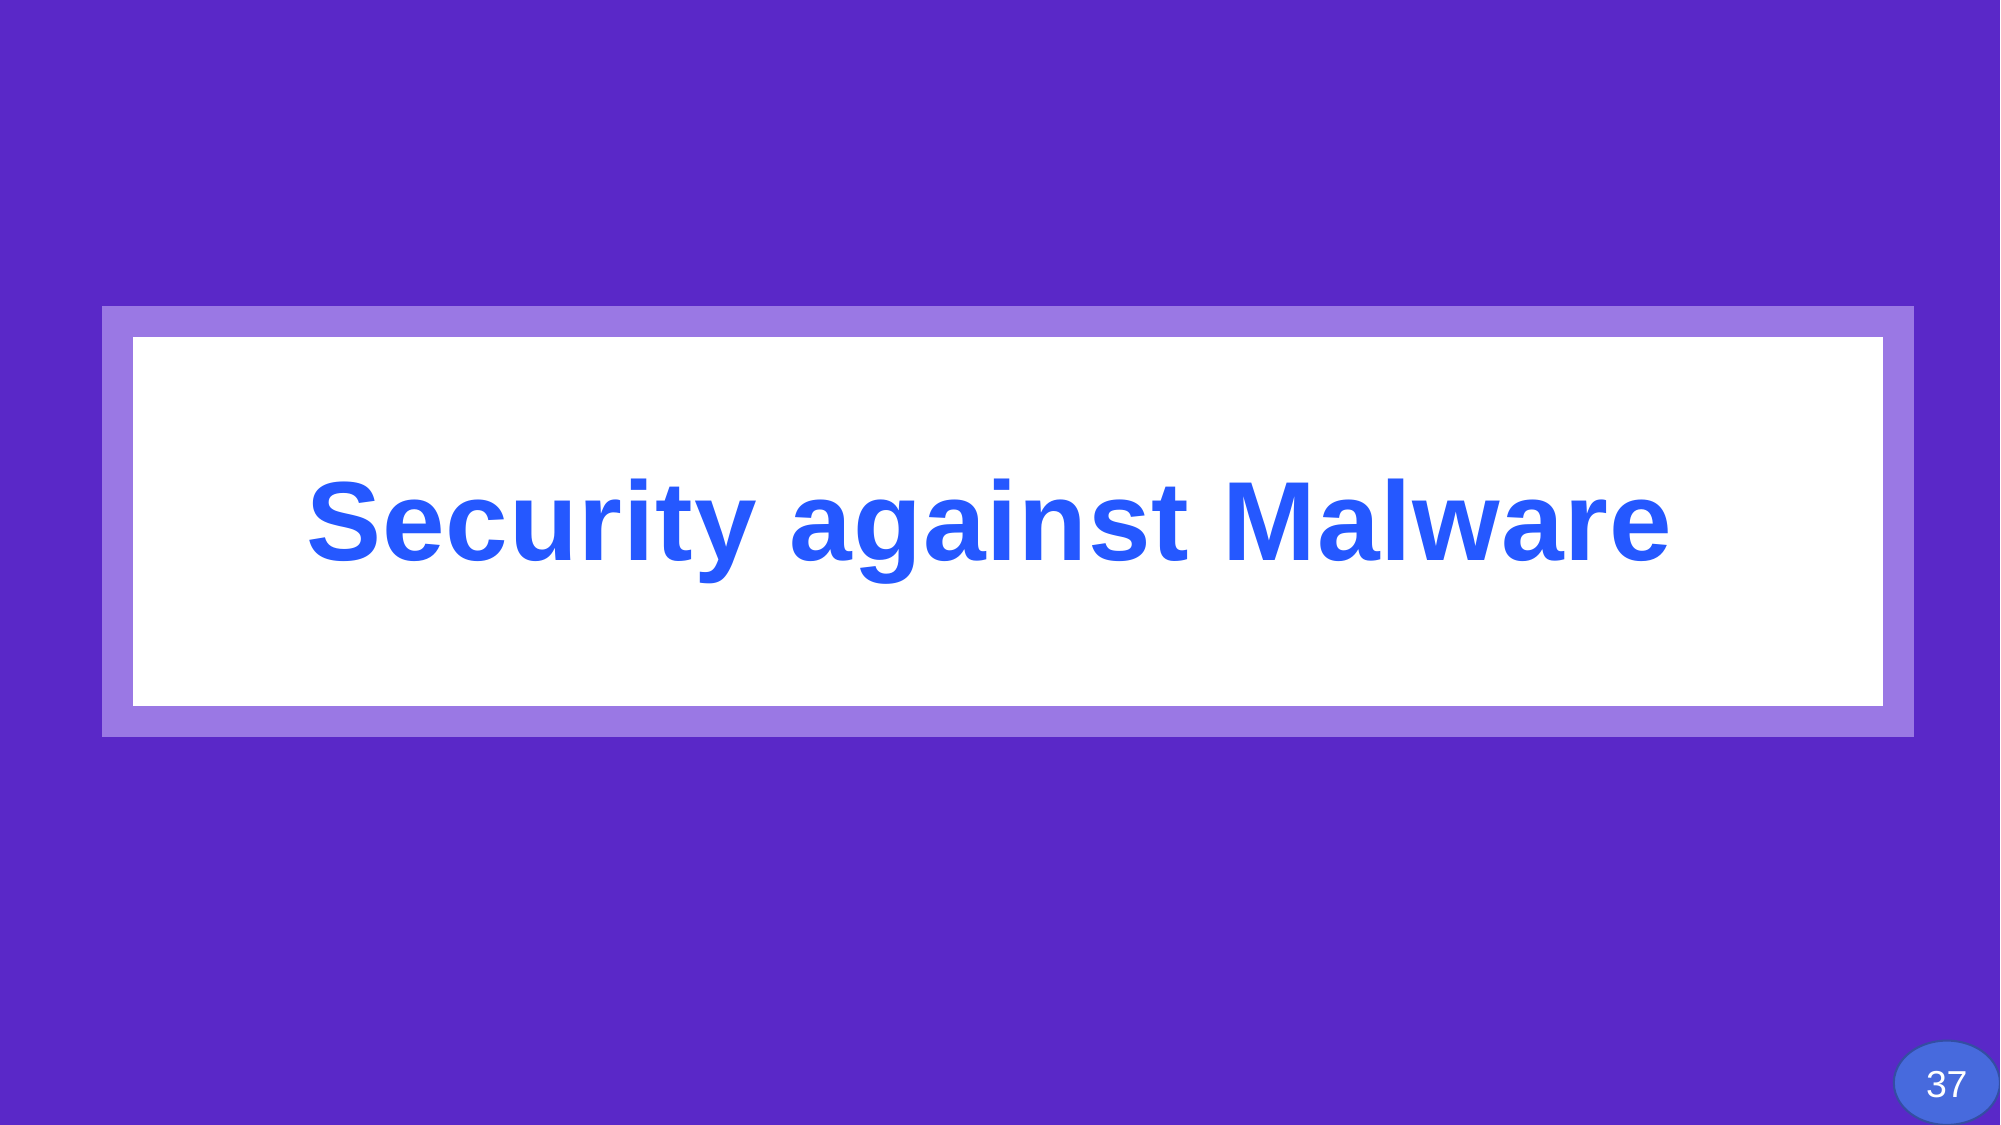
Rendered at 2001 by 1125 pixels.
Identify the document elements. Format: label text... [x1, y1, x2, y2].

text_box 37 [1892, 1039, 2000, 1125]
text_box Security against Malware [291, 440, 1690, 591]
text_box [116, 321, 1899, 723]
